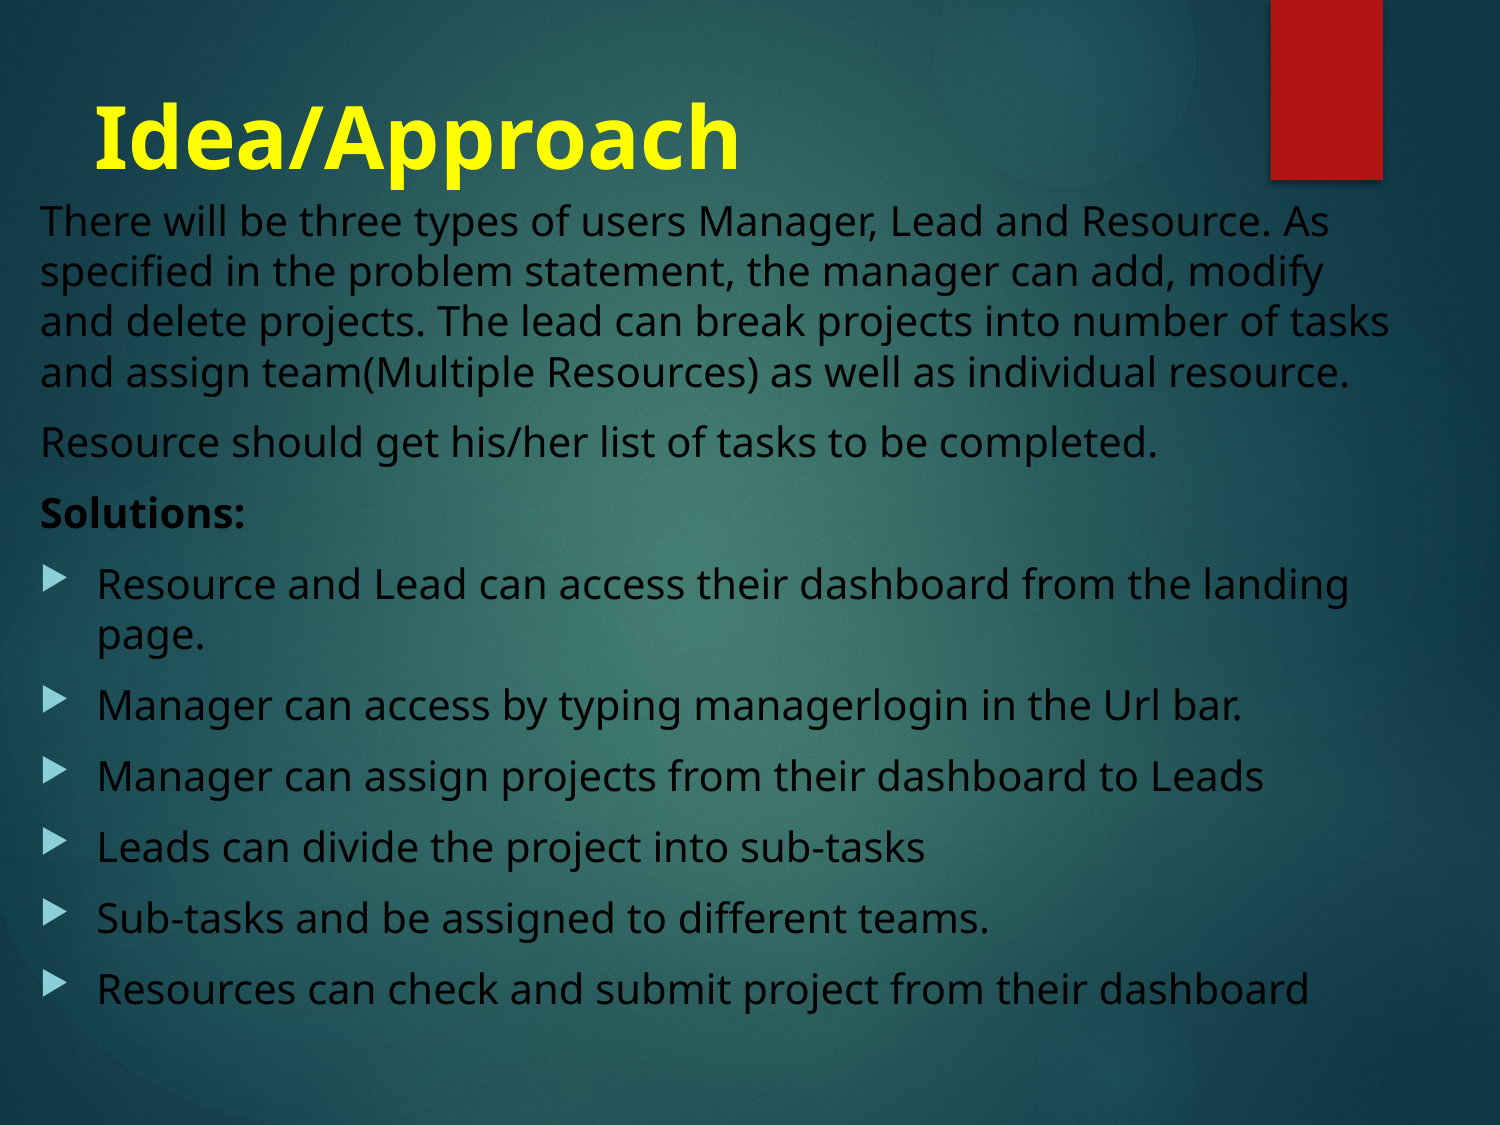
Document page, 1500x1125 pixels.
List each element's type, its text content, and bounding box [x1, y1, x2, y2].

list There will be three types of users Manager, Lead and Resource. As specified in the problem statement, the manager can add, modify and delete projects. The lead can break projects into number of tasks and assign team(Multiple Resources) as well as individual resource. Resource should get his/her list of tasks to be completed. Solutions: Resource and Lead can access their dashboard from the landing page. Manager can access by typing managerlogin in the Url bar. Manager can assign projects from their dashboard to Leads Leads can divide the project into sub-tasks Sub-tasks and be assigned to different teams. Resources can check and submit project from their dashboard [24, 187, 1412, 1088]
title Idea/Approach [79, 74, 1237, 187]
